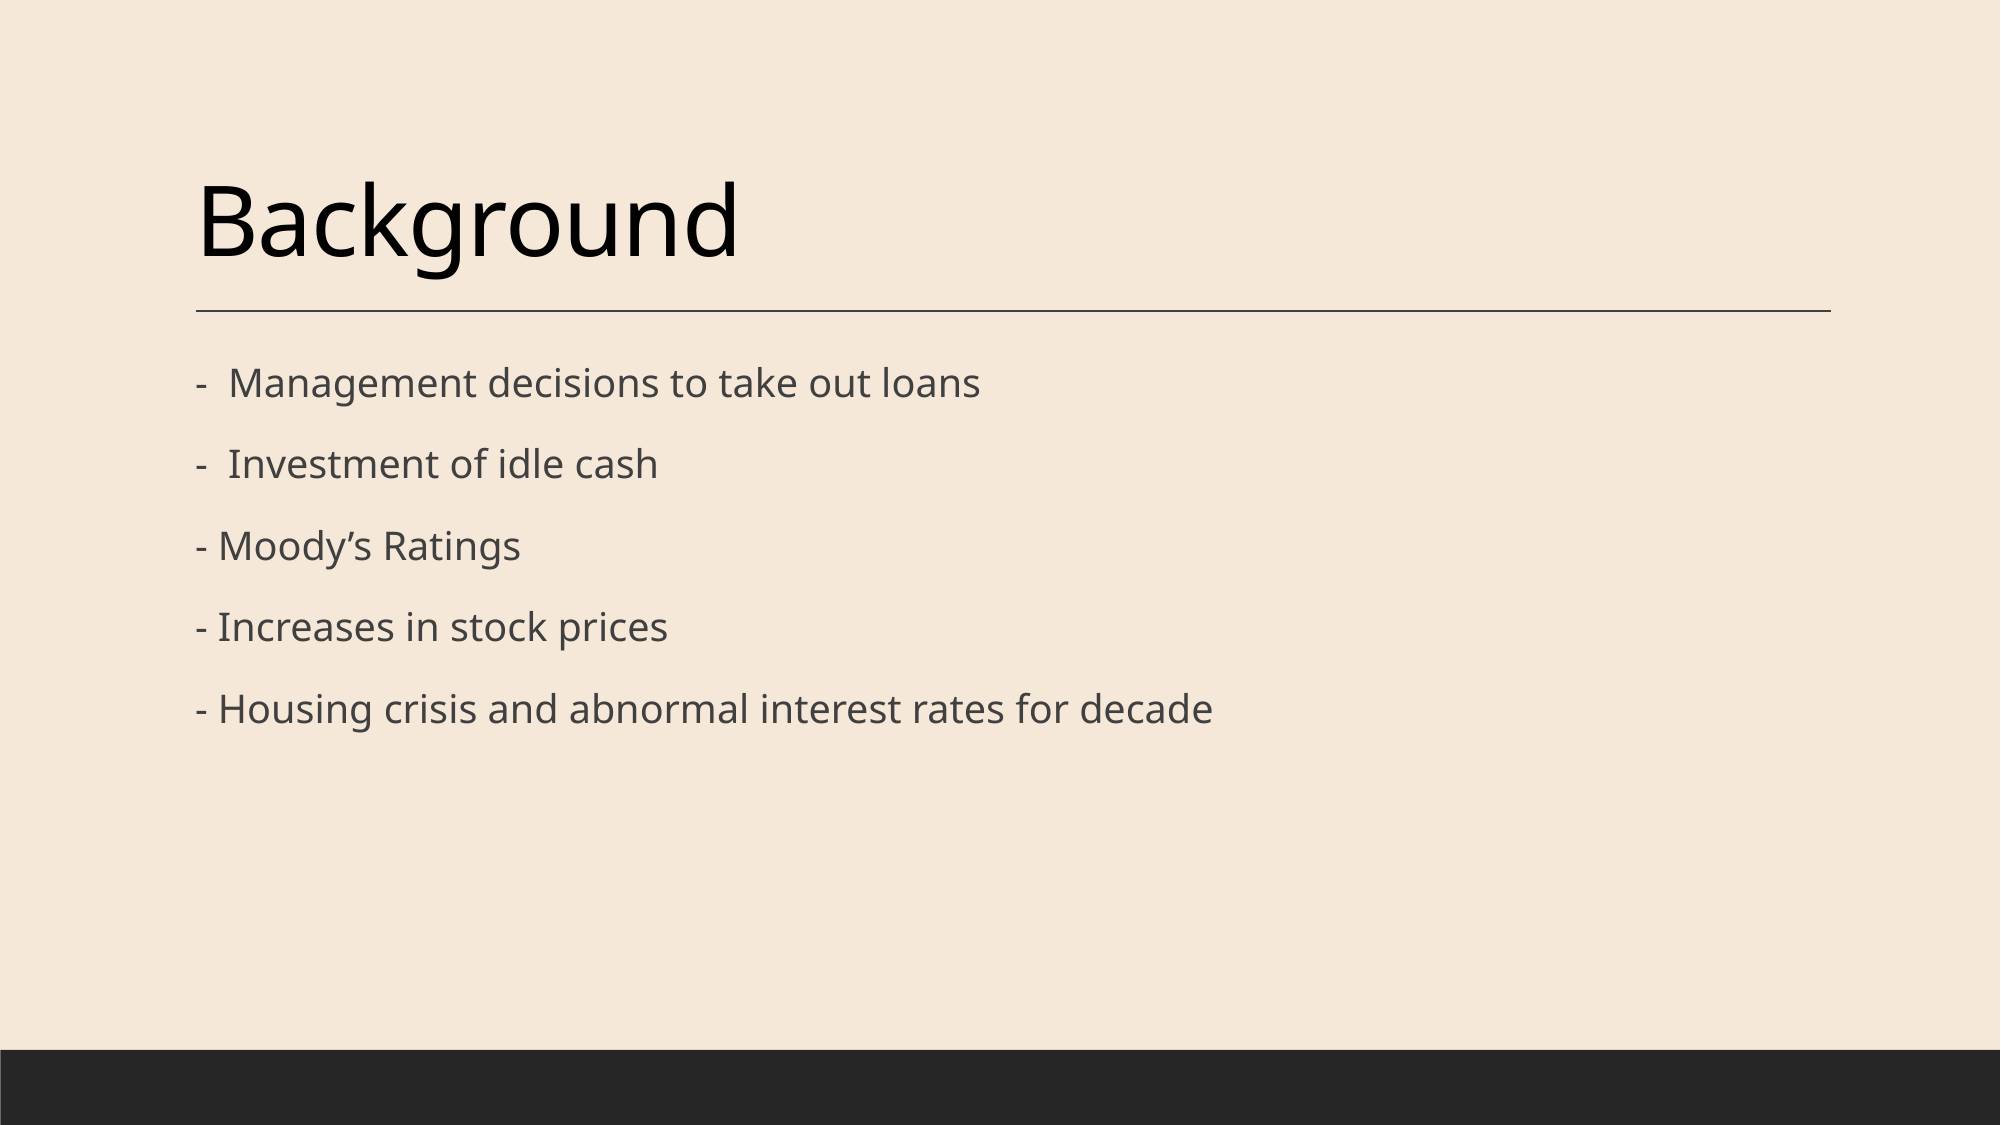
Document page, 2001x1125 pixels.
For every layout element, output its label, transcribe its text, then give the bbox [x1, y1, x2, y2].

title Background [180, 47, 1830, 285]
list - Management decisions to take out loans - Investment of idle cash - Moody’s Ratings - Increases in stock prices - Housing crisis and abnormal interest rates for decade [180, 345, 1830, 963]
